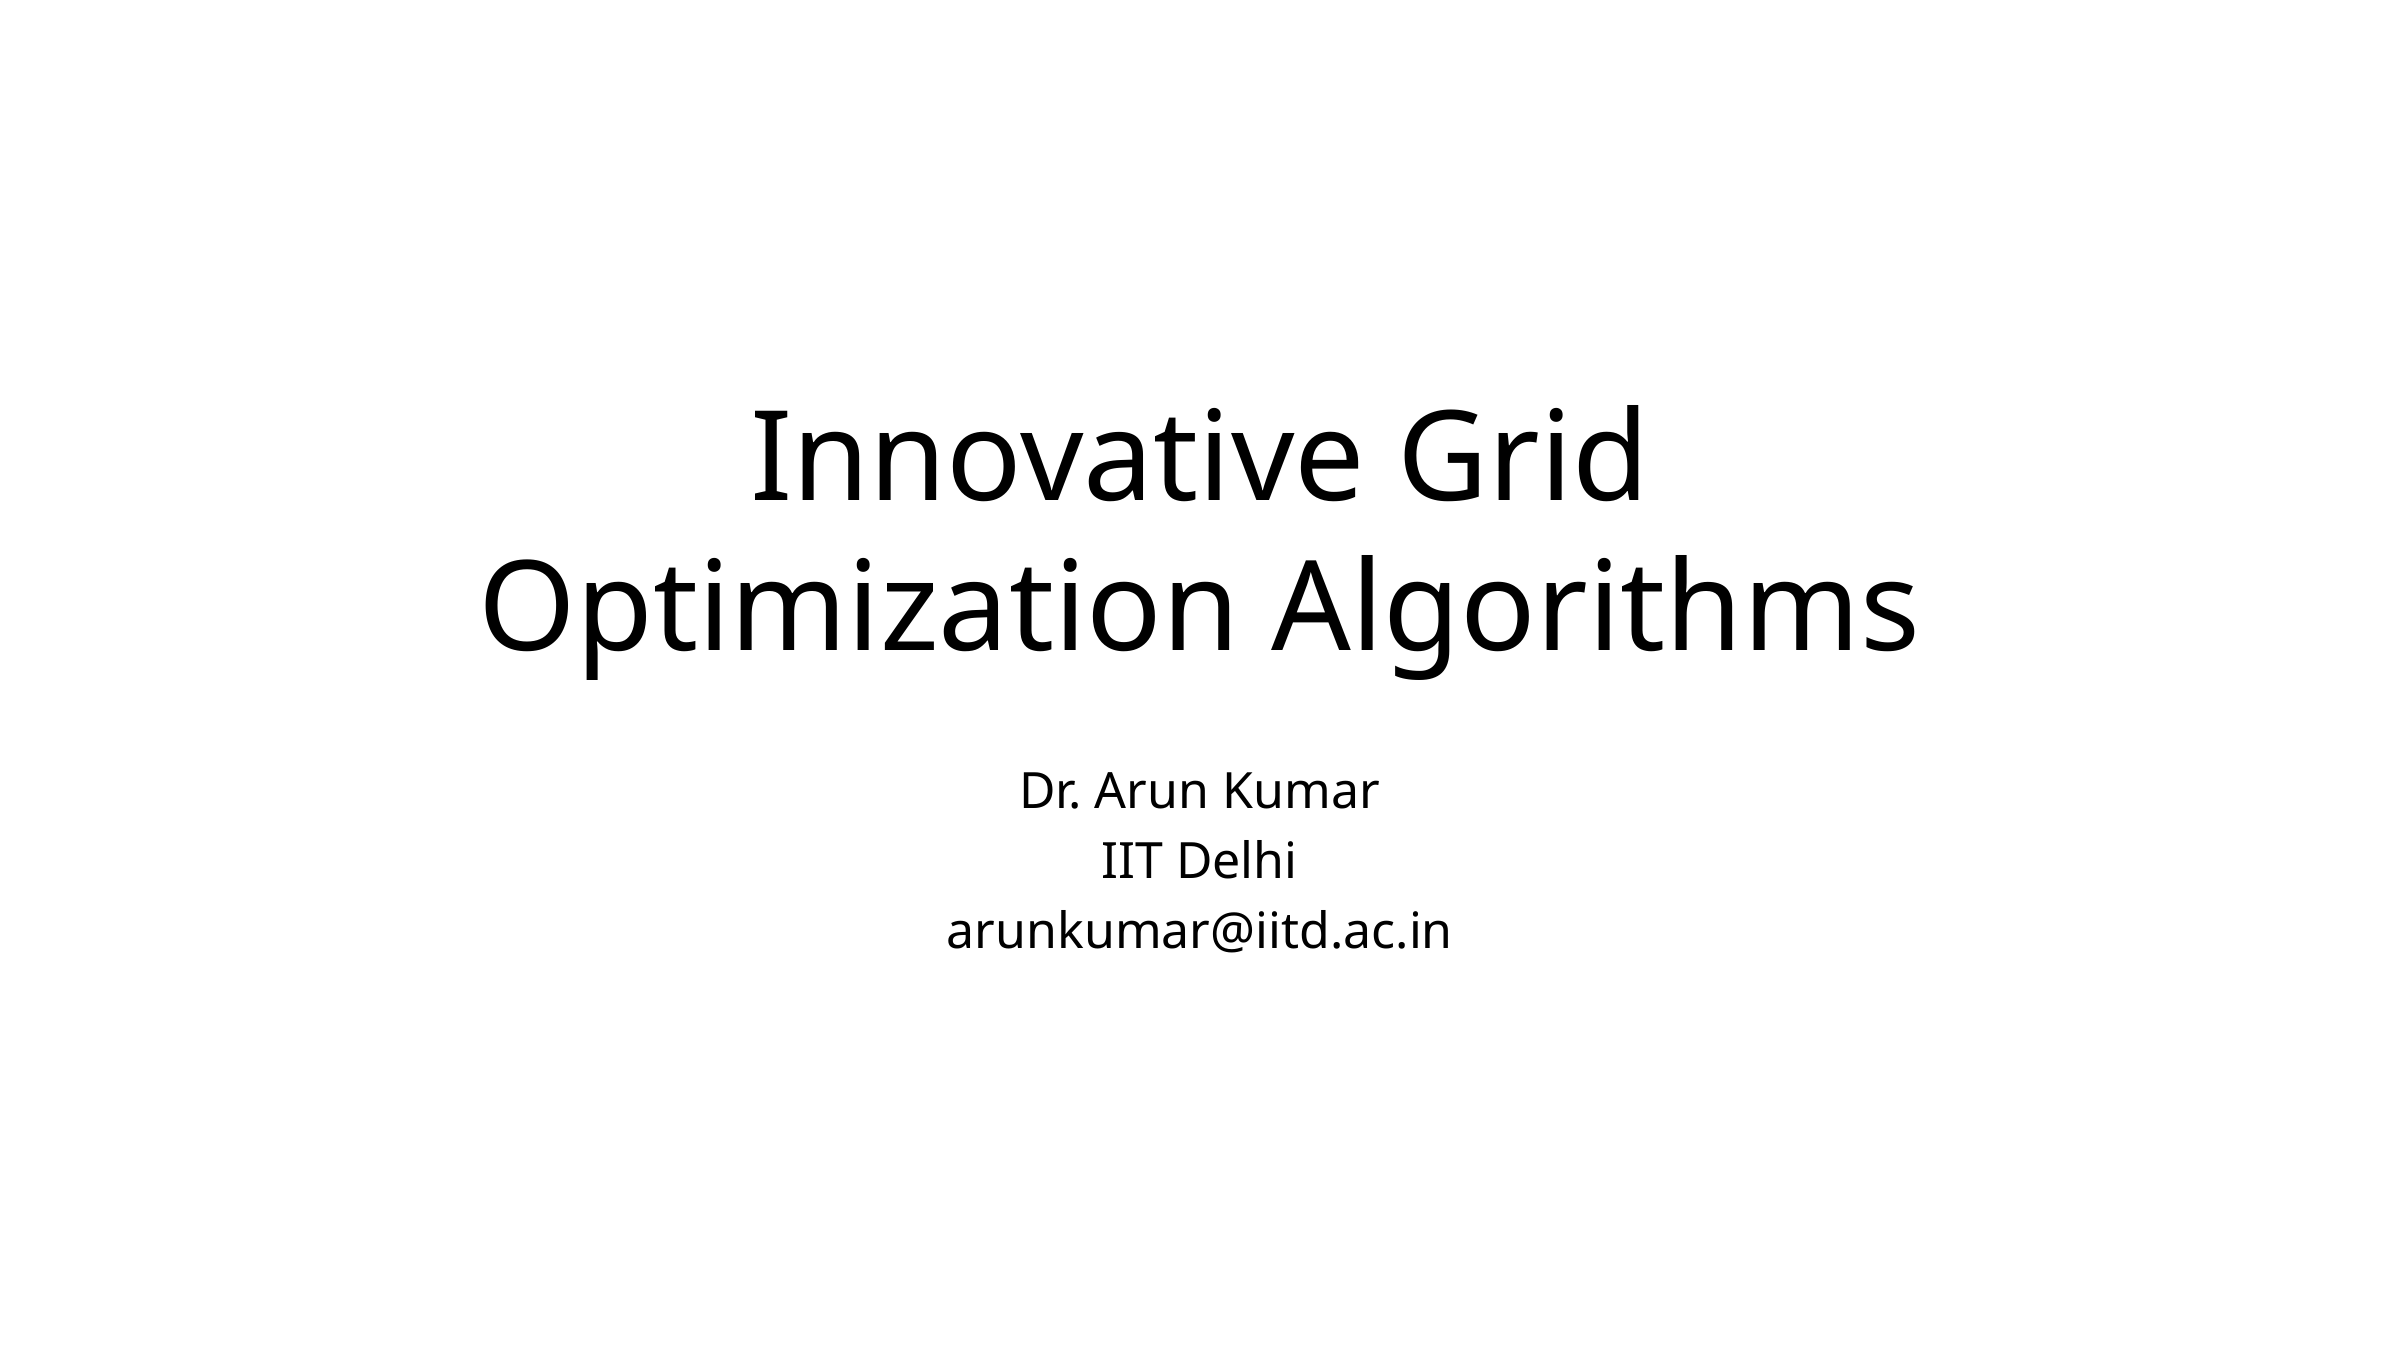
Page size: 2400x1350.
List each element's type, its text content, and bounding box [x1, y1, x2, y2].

title Innovative Grid Optimization Algorithms [450, 329, 1950, 721]
subtitle Dr. Arun Kumar IIT Delhi arunkumar@iitd.ac.in [450, 750, 1950, 1023]
